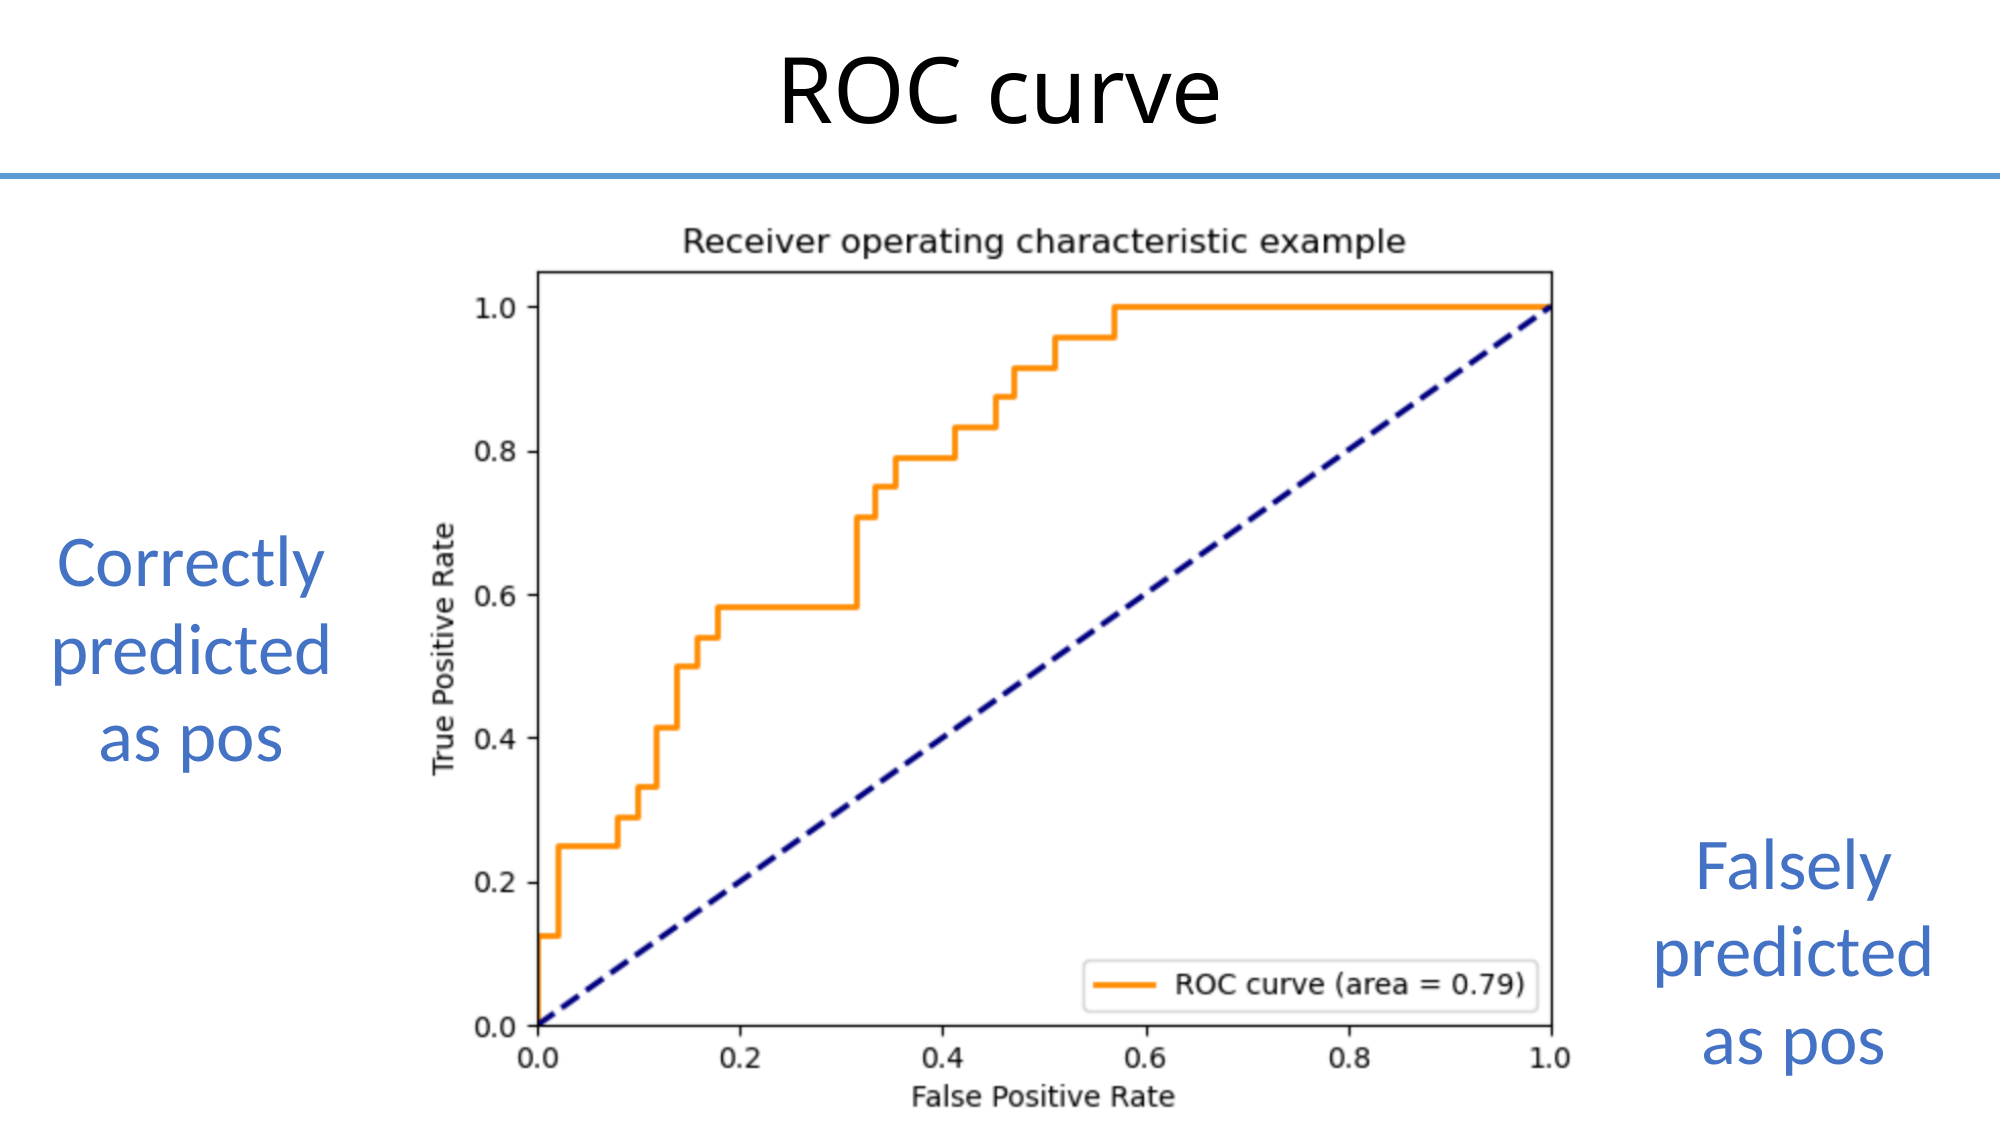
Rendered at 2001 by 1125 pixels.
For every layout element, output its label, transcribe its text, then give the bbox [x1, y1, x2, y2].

title ROC curve [137, 16, 1863, 171]
picture [397, 213, 1603, 1125]
text_box Correctly predicted as pos [0, 506, 383, 784]
text_box Falsely predicted as pos [1603, 808, 1986, 1087]
